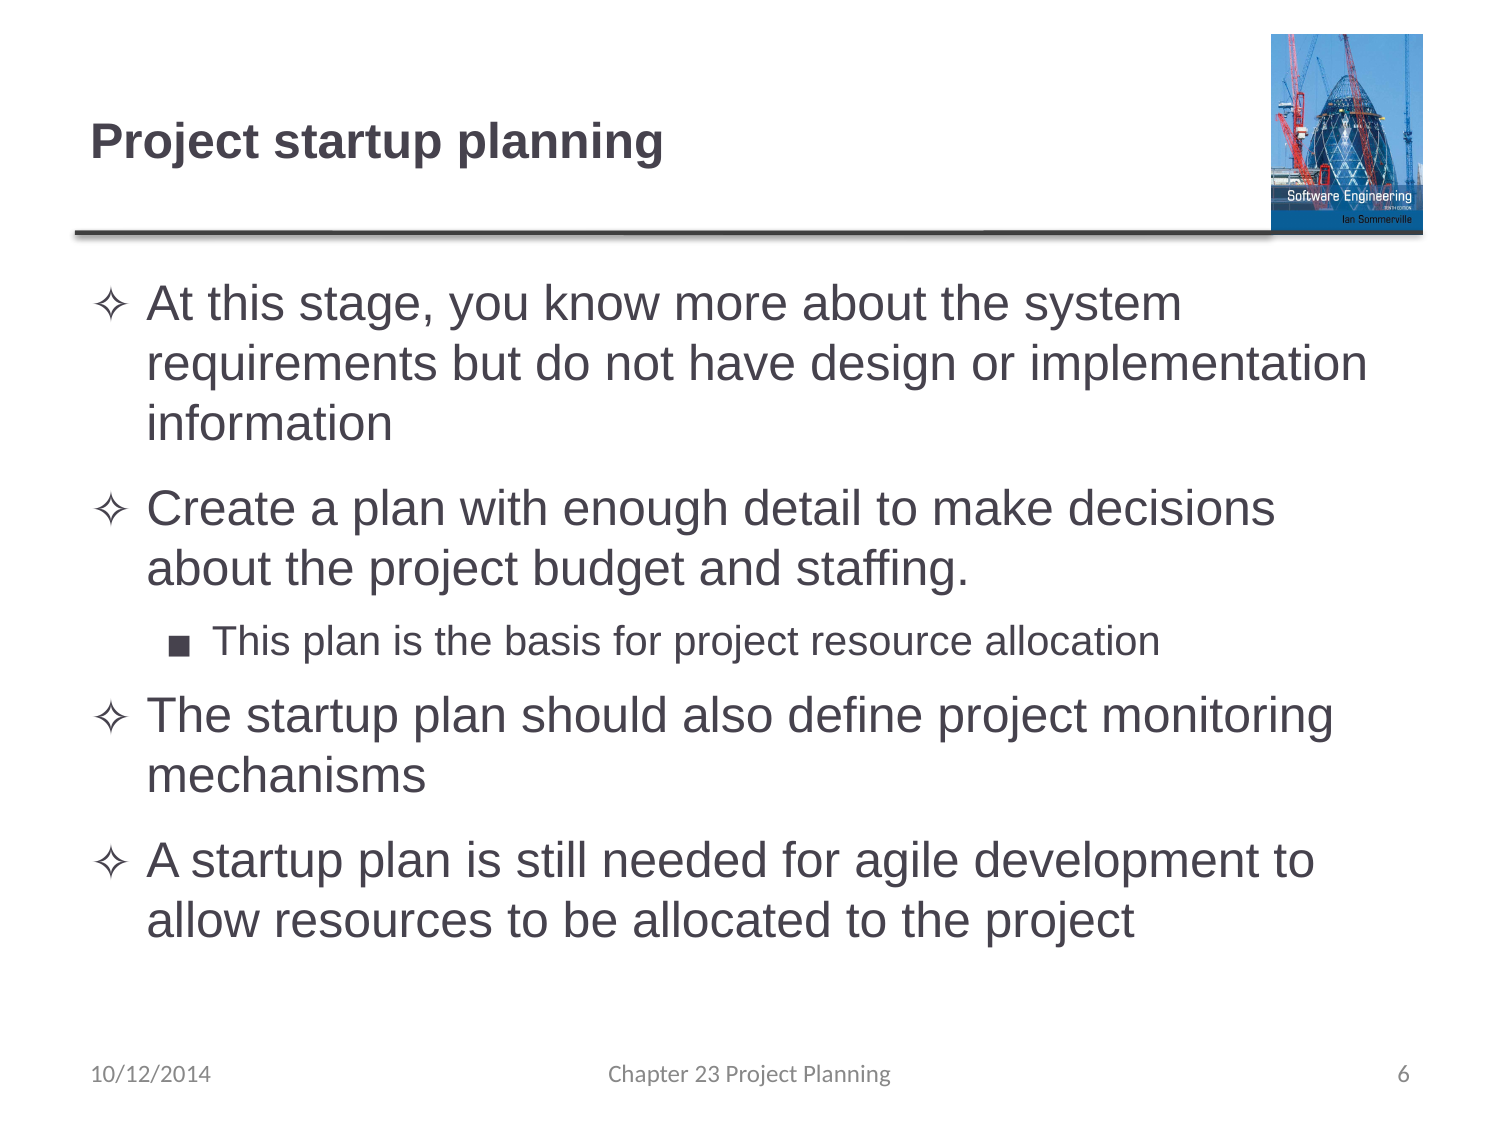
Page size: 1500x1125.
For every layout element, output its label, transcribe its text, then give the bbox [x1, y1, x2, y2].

picture [1271, 34, 1423, 230]
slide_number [75, 1042, 425, 1103]
slide_number ‹#› [1074, 1042, 1425, 1103]
footer Chapter 23 Project Planning [512, 1042, 988, 1103]
list At this stage, you know more about the system requirements but do not have design or implementation information Create a plan with enough detail to make decisions about the project budget and staffing. This plan is the basis for project resource allocation The startup plan should also define project monitoring mechanisms A startup plan is still needed for agile development to allow resources to be allocated to the project [75, 262, 1425, 1005]
title Project startup planning [75, 45, 1272, 233]
